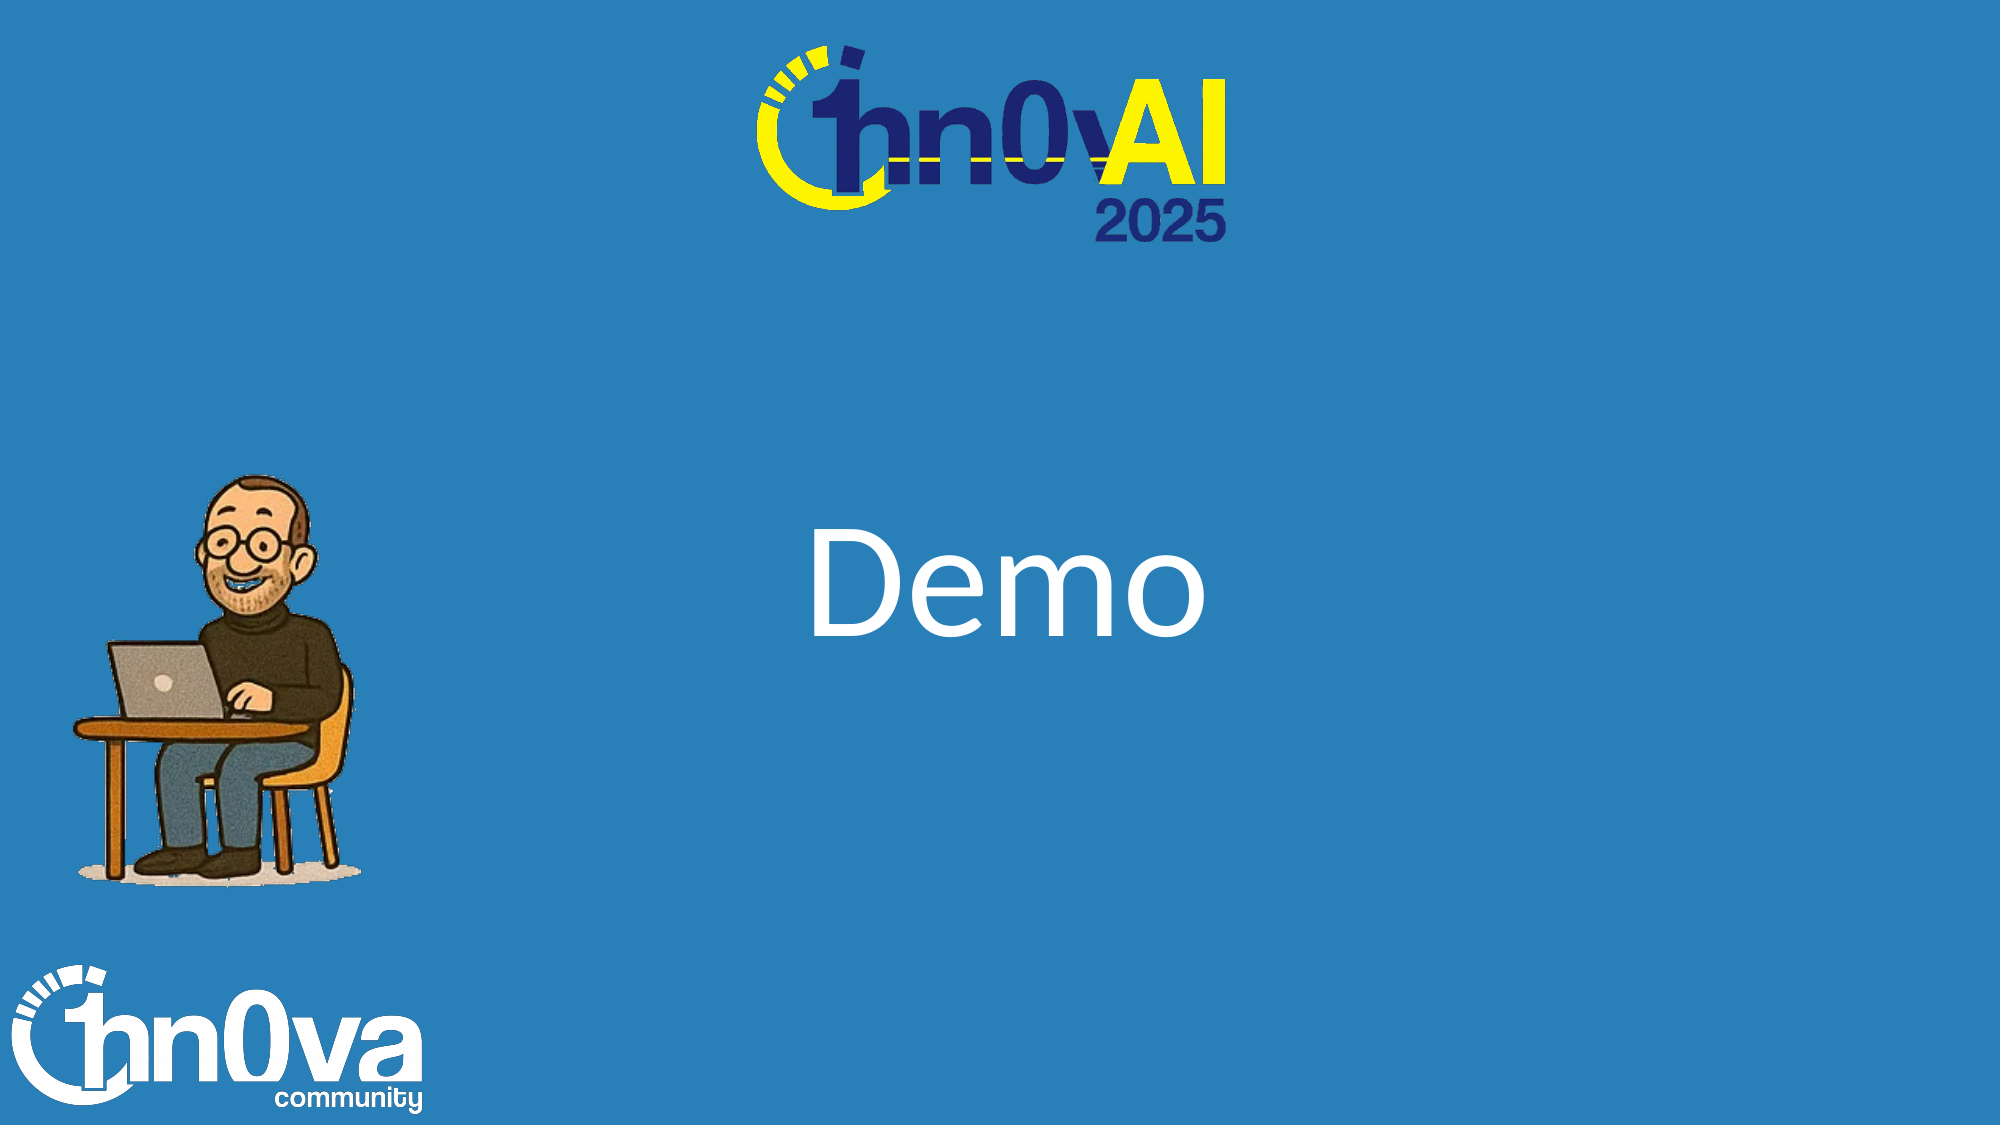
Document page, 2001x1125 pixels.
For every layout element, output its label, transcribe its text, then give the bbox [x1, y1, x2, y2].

picture [725, 0, 1274, 324]
picture [61, 459, 385, 918]
title Demo [385, 474, 1870, 692]
picture [9, 960, 426, 1118]
